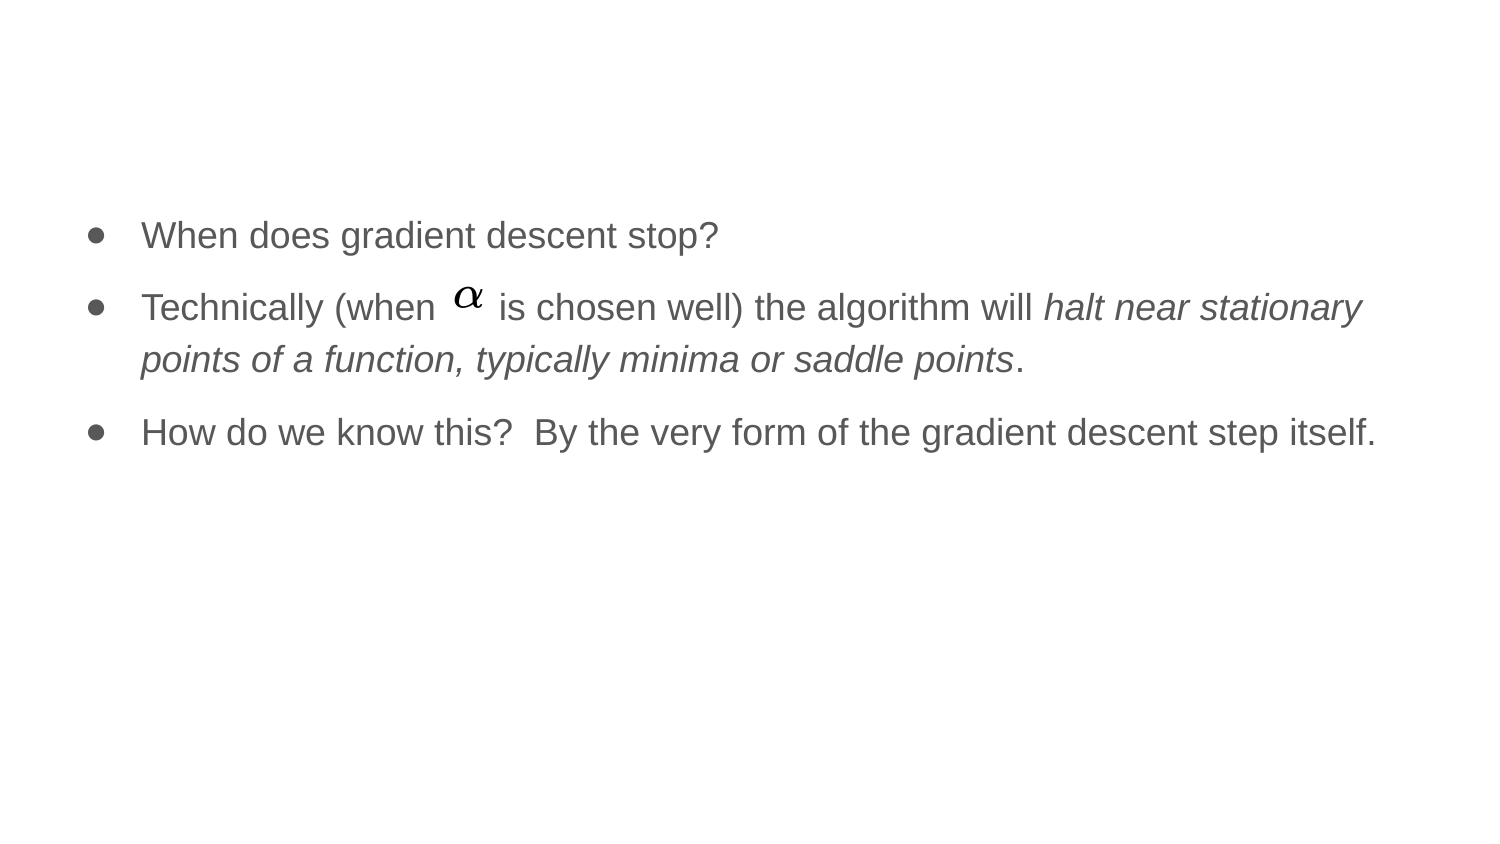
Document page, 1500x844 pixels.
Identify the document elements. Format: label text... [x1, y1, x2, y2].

list When does gradient descent stop? Technically (when is chosen well) the algorithm will halt near stationary points of a function, typically minima or saddle points. How do we know this? By the very form of the gradient descent step itself. [50, 188, 1450, 750]
picture [453, 282, 484, 314]
